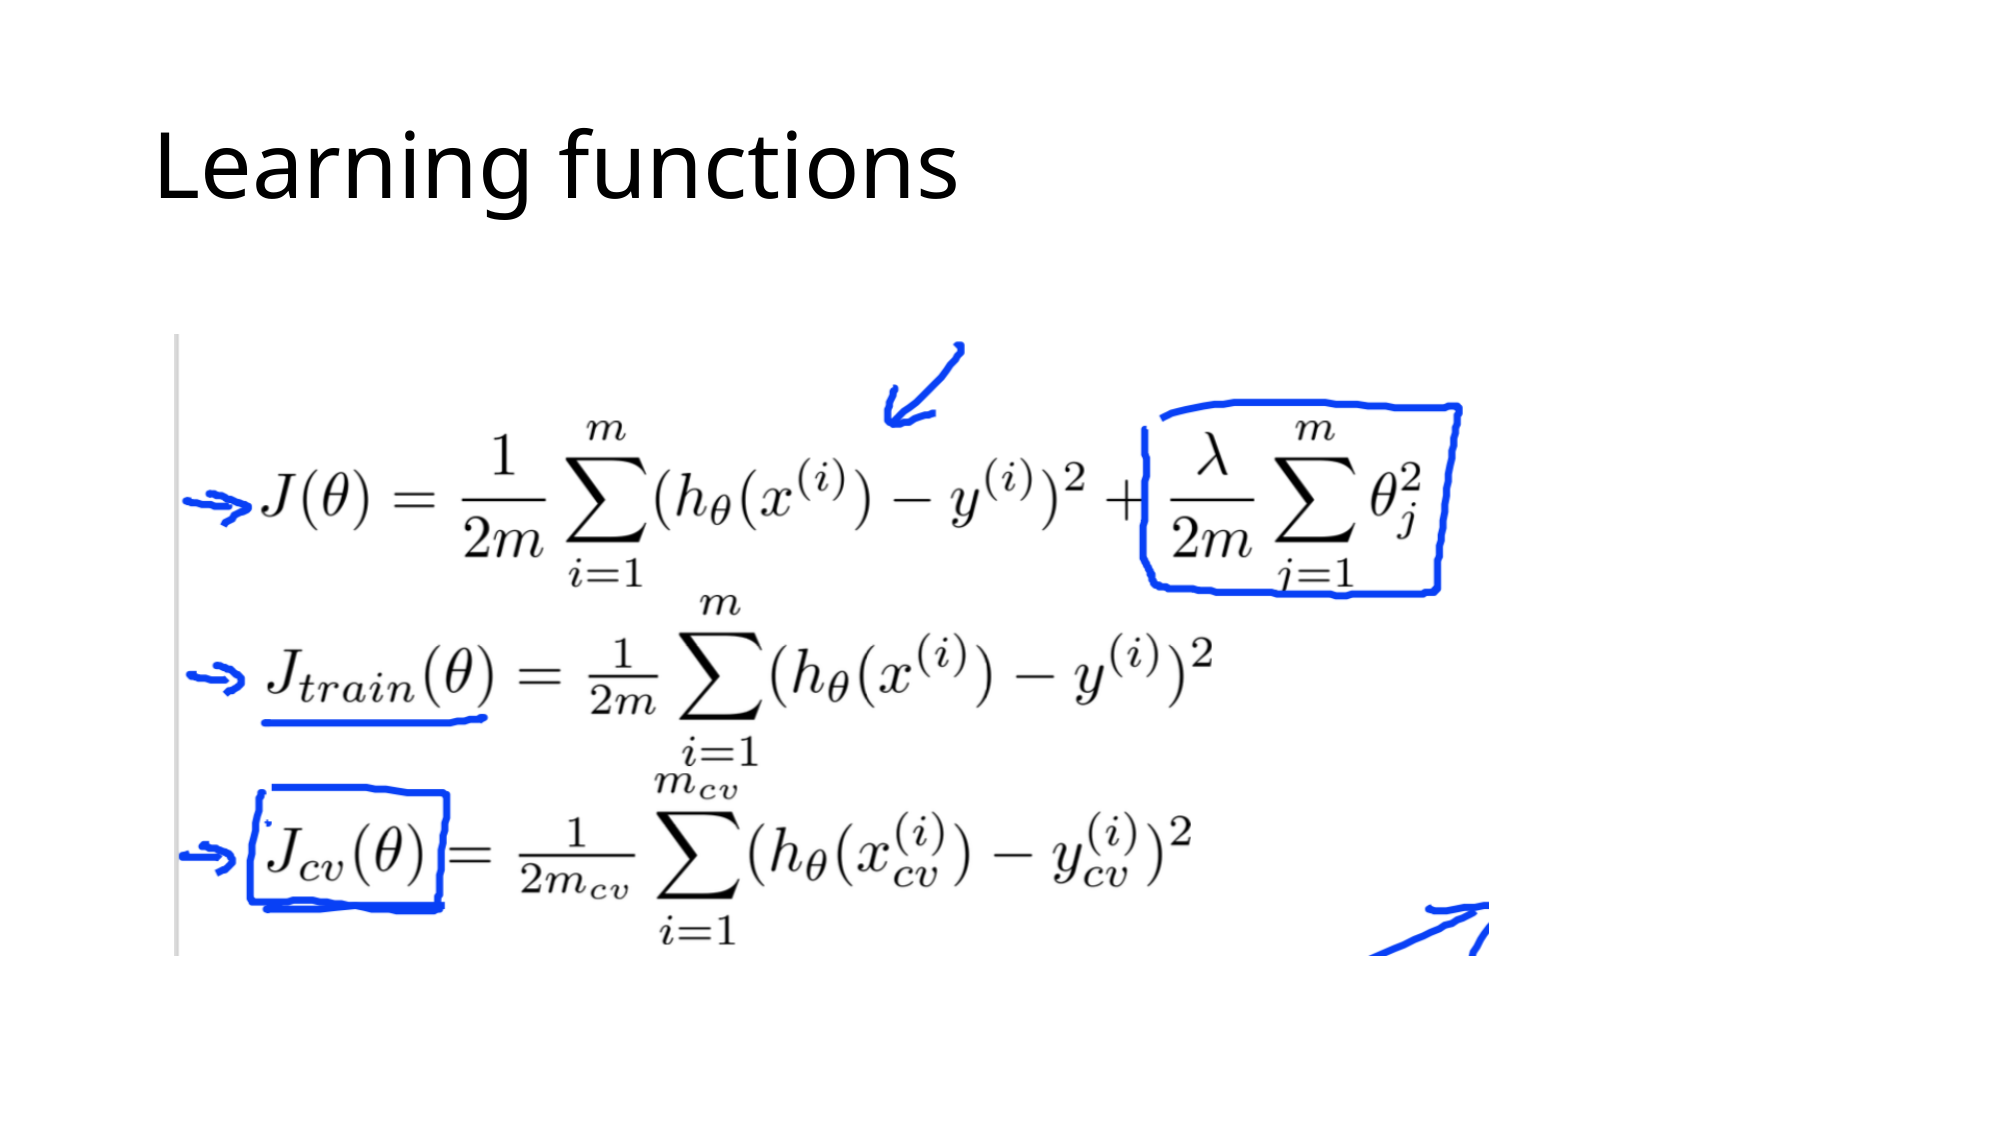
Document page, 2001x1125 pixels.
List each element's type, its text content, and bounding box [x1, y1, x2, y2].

title Learning functions [137, 59, 1863, 278]
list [174, 334, 1489, 956]
